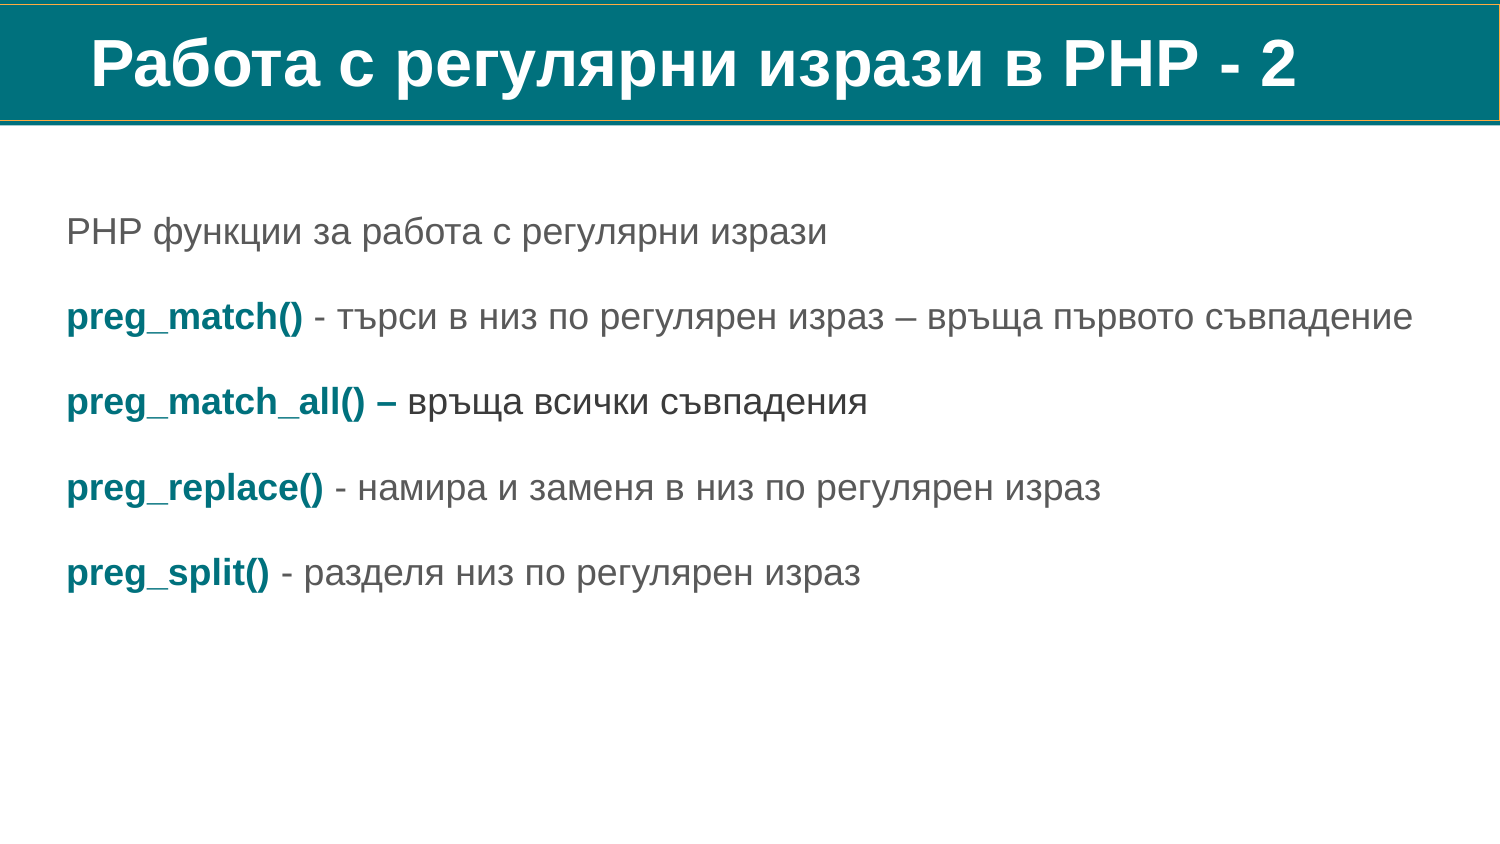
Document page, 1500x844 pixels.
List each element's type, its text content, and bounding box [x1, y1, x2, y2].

list PHP функции за работа с регулярни изрази preg_match() - търси в низ по регулярен израз – връща първото съвпадение preg_match_all() – връща всички съвпадения preg_replace() - намира и заменя в низ по регулярен израз preg_split() - разделя низ по регулярен израз [51, 185, 1449, 746]
text_box [0, 121, 1500, 126]
text_box [0, 0, 1500, 4]
text_box Работа с регулярни изрази в РНР - 2 [0, 4, 1500, 121]
